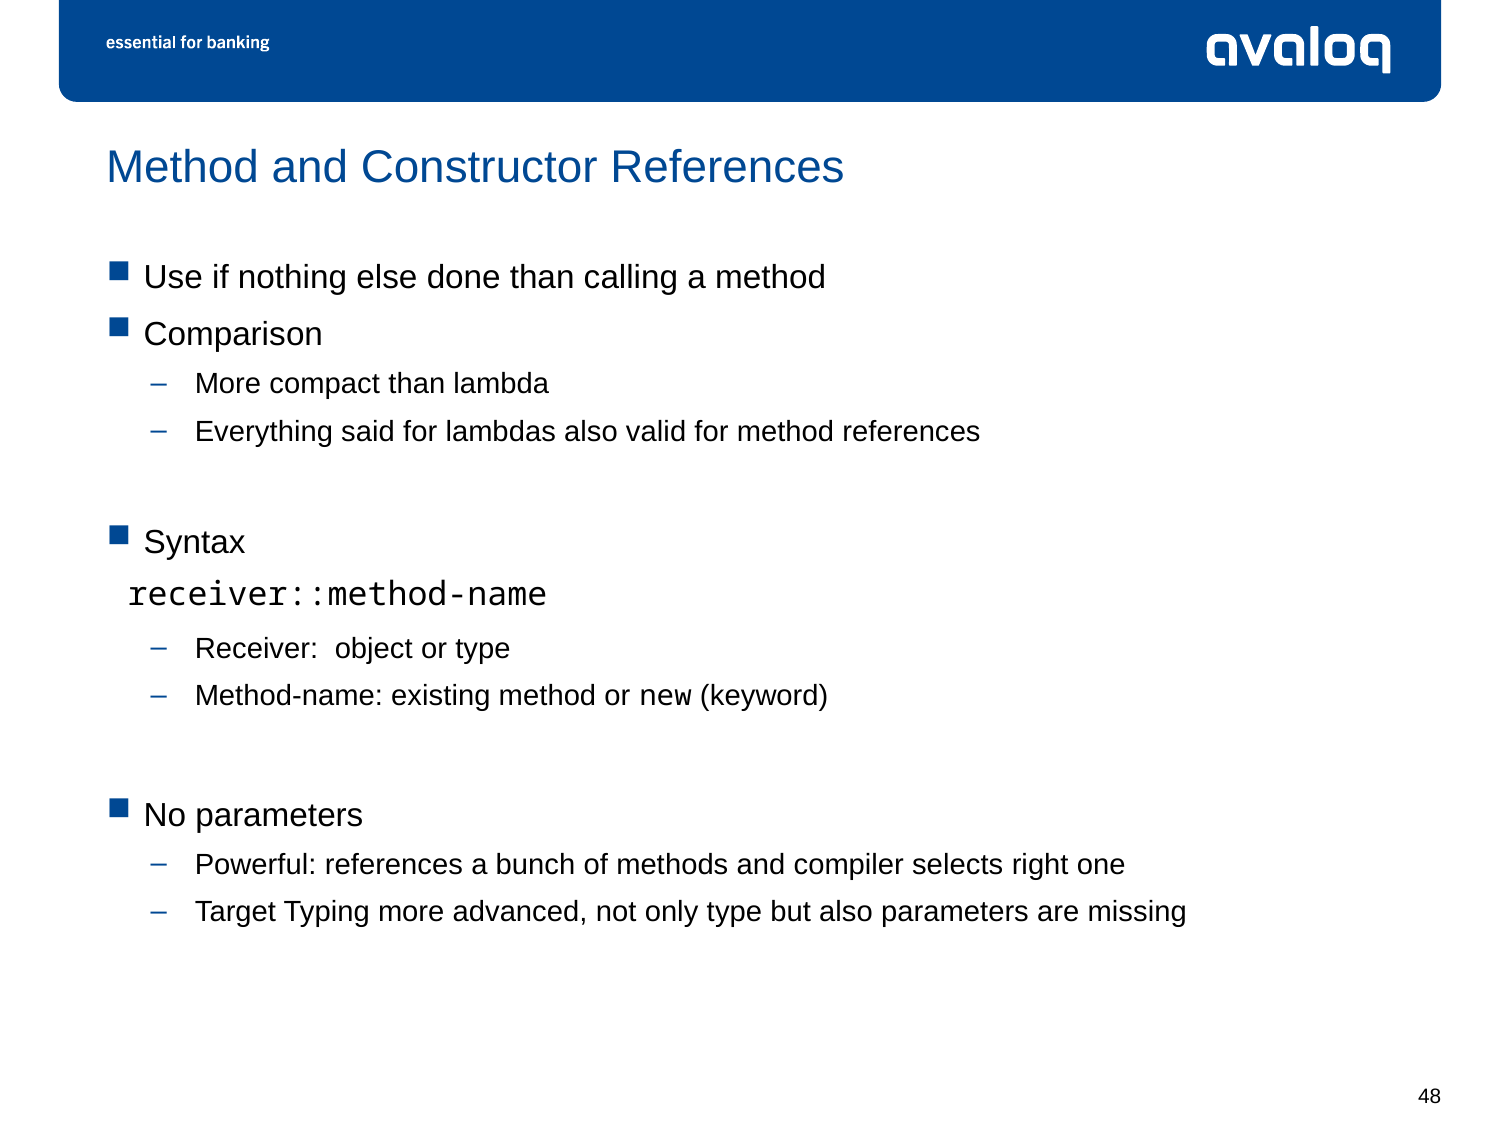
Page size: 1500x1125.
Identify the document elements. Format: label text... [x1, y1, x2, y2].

slide_number 48 [1200, 1082, 1442, 1112]
list Use if nothing else done than calling a method Comparison More compact than lambda Everything said for lambdas also valid for method references Syntax Receiver: object or type Method-name: existing method or new (keyword) No parameters Powerful: references a bunch of methods and compiler selects right one Target Typing more advanced, not only type but also parameters are missing [105, 255, 1394, 1042]
title Method and Constructor References [105, 142, 1394, 215]
text_box receiver::method-name [121, 566, 554, 618]
